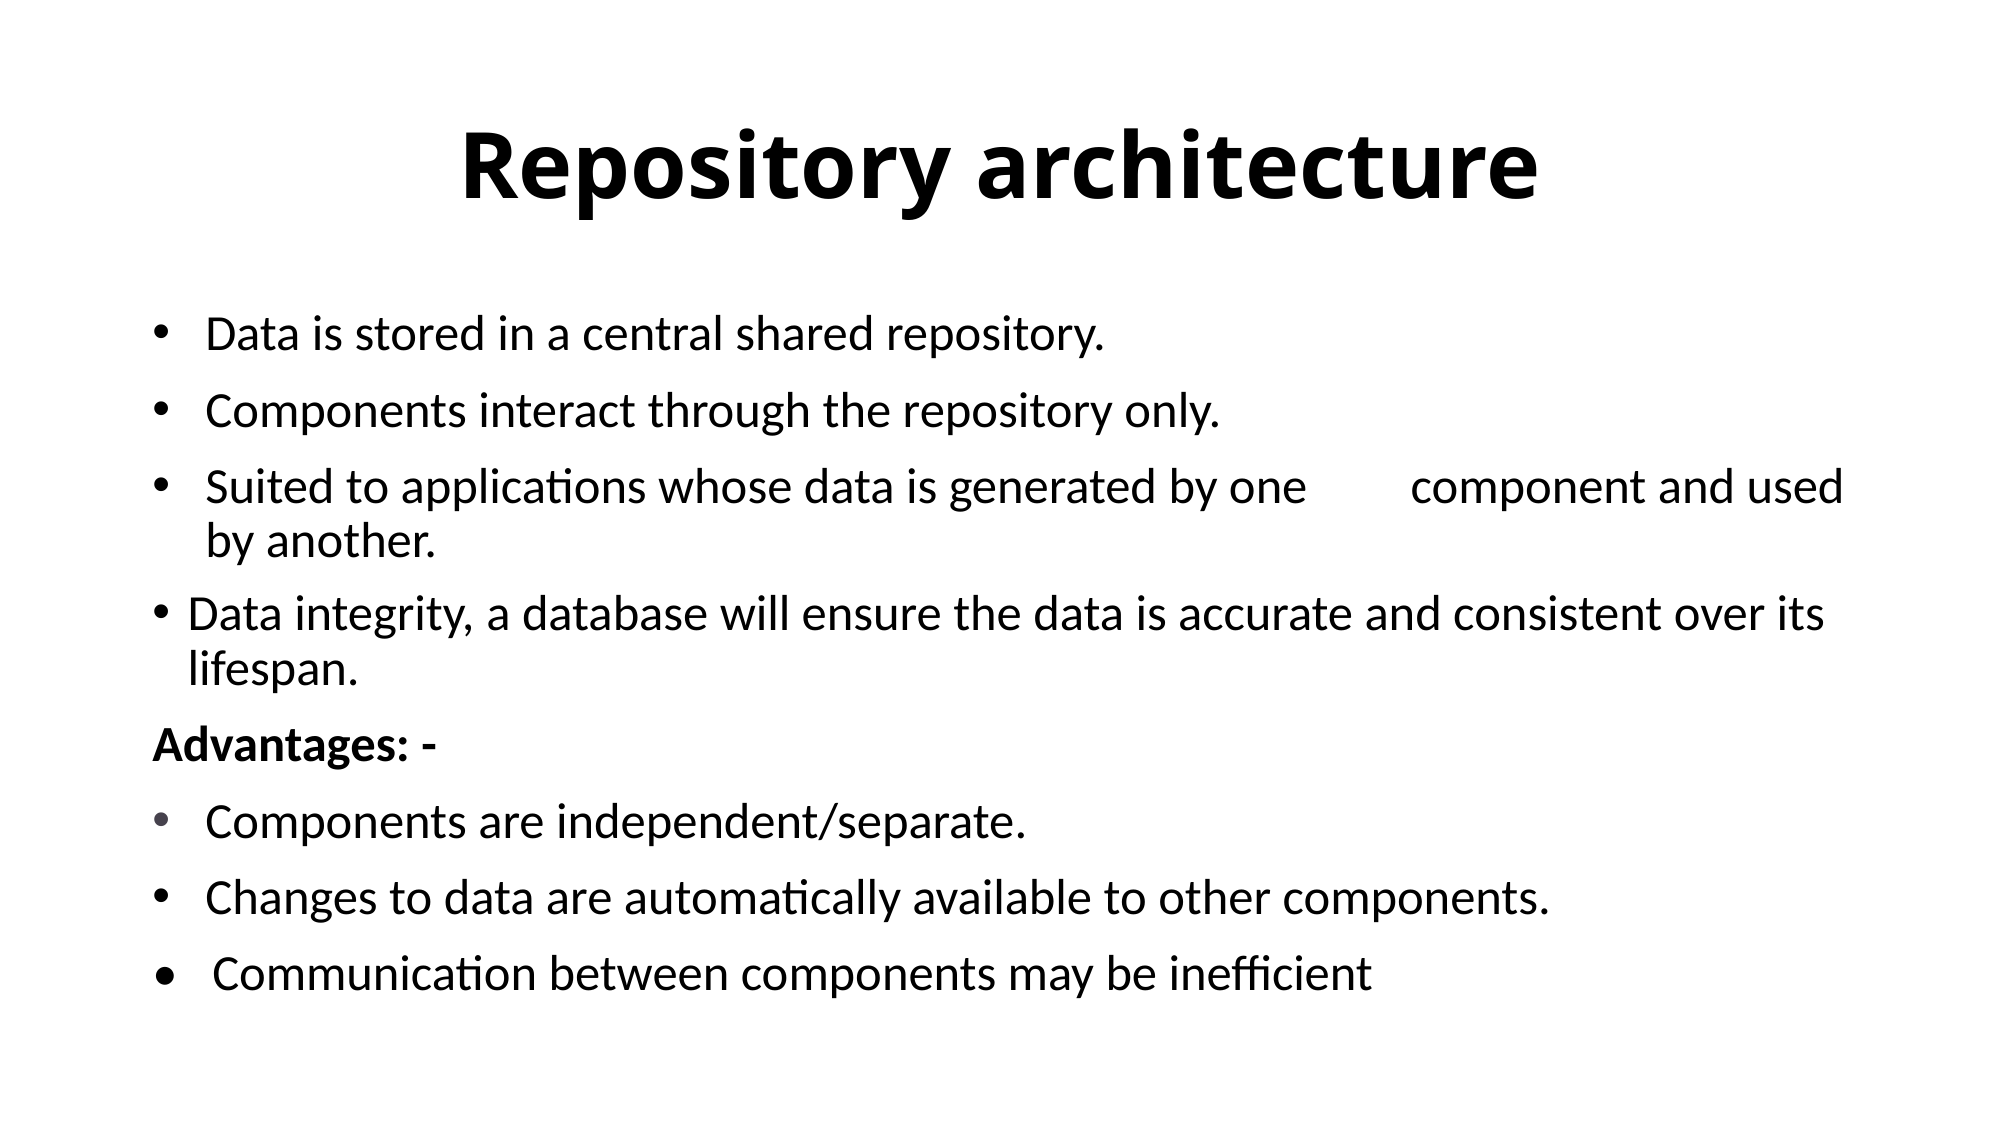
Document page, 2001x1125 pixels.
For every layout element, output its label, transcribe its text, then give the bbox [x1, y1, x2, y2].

title Repository architecture [137, 59, 1863, 278]
list Data is stored in a central shared repository. Components interact through the repository only. Suited to applications whose data is generated by one component and used by another. Data integrity, a database will ensure the data is accurate and consistent over its lifespan. Advantages: - Components are independent/separate. Changes to data are automatically available to other components. • Communication between components may be inefficient [137, 299, 1863, 1014]
